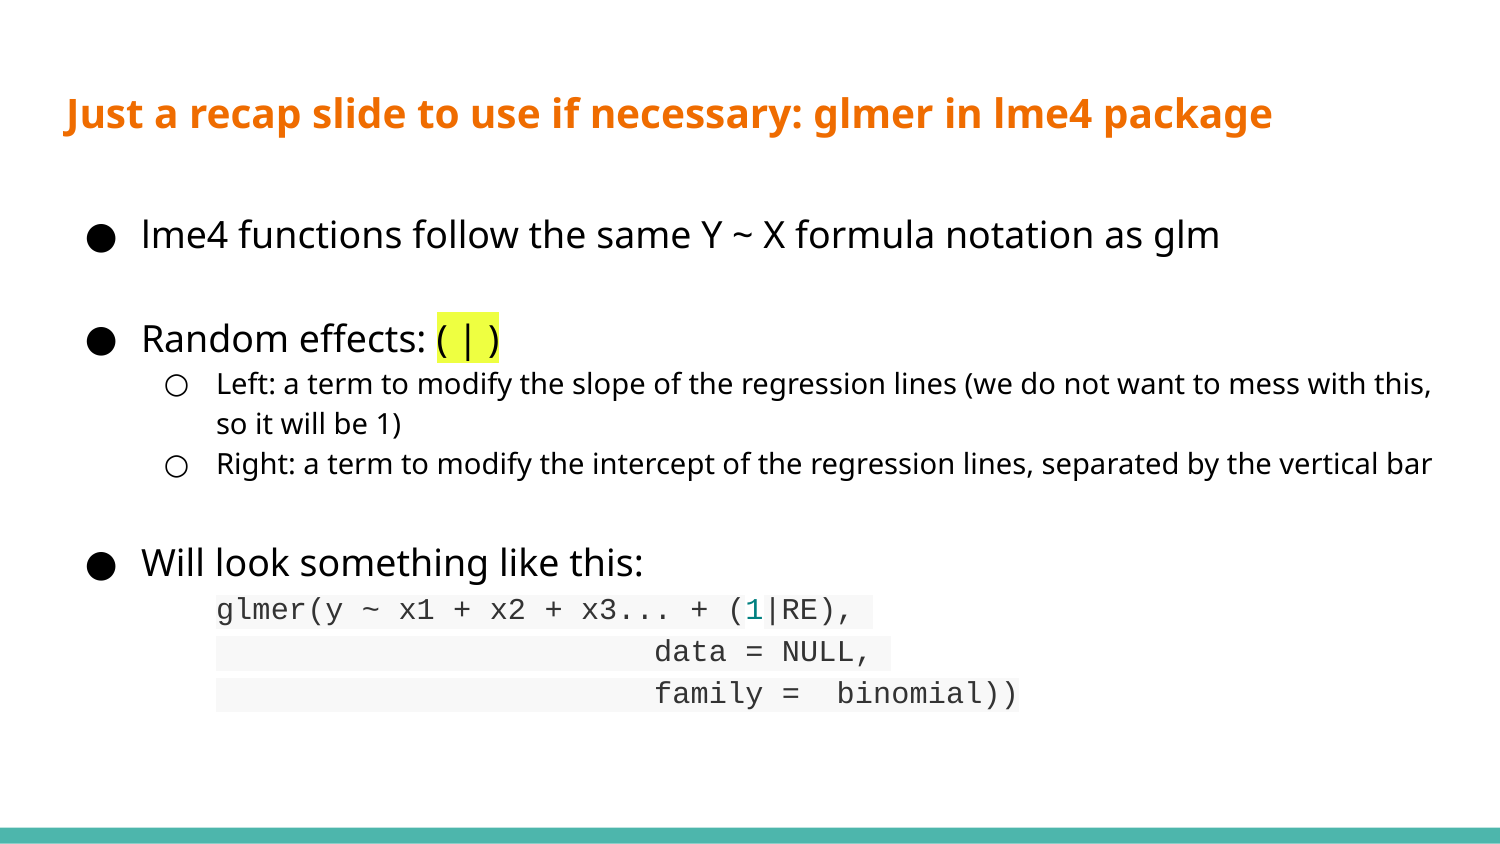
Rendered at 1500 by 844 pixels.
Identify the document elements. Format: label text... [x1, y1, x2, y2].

list lme4 functions follow the same Y ~ X formula notation as glm Random effects: ( | ) Left: a term to modify the slope of the regression lines (we do not want to mess with this, so it will be 1) Right: a term to modify the intercept of the regression lines, separated by the vertical bar Will look something like this: glmer(y ~ x1 + x2 + x3... + (1|RE), data = NULL, family = binomial)) [51, 189, 1449, 750]
title Just a recap slide to use if necessary: glmer in lme4 package [51, 72, 1449, 181]
